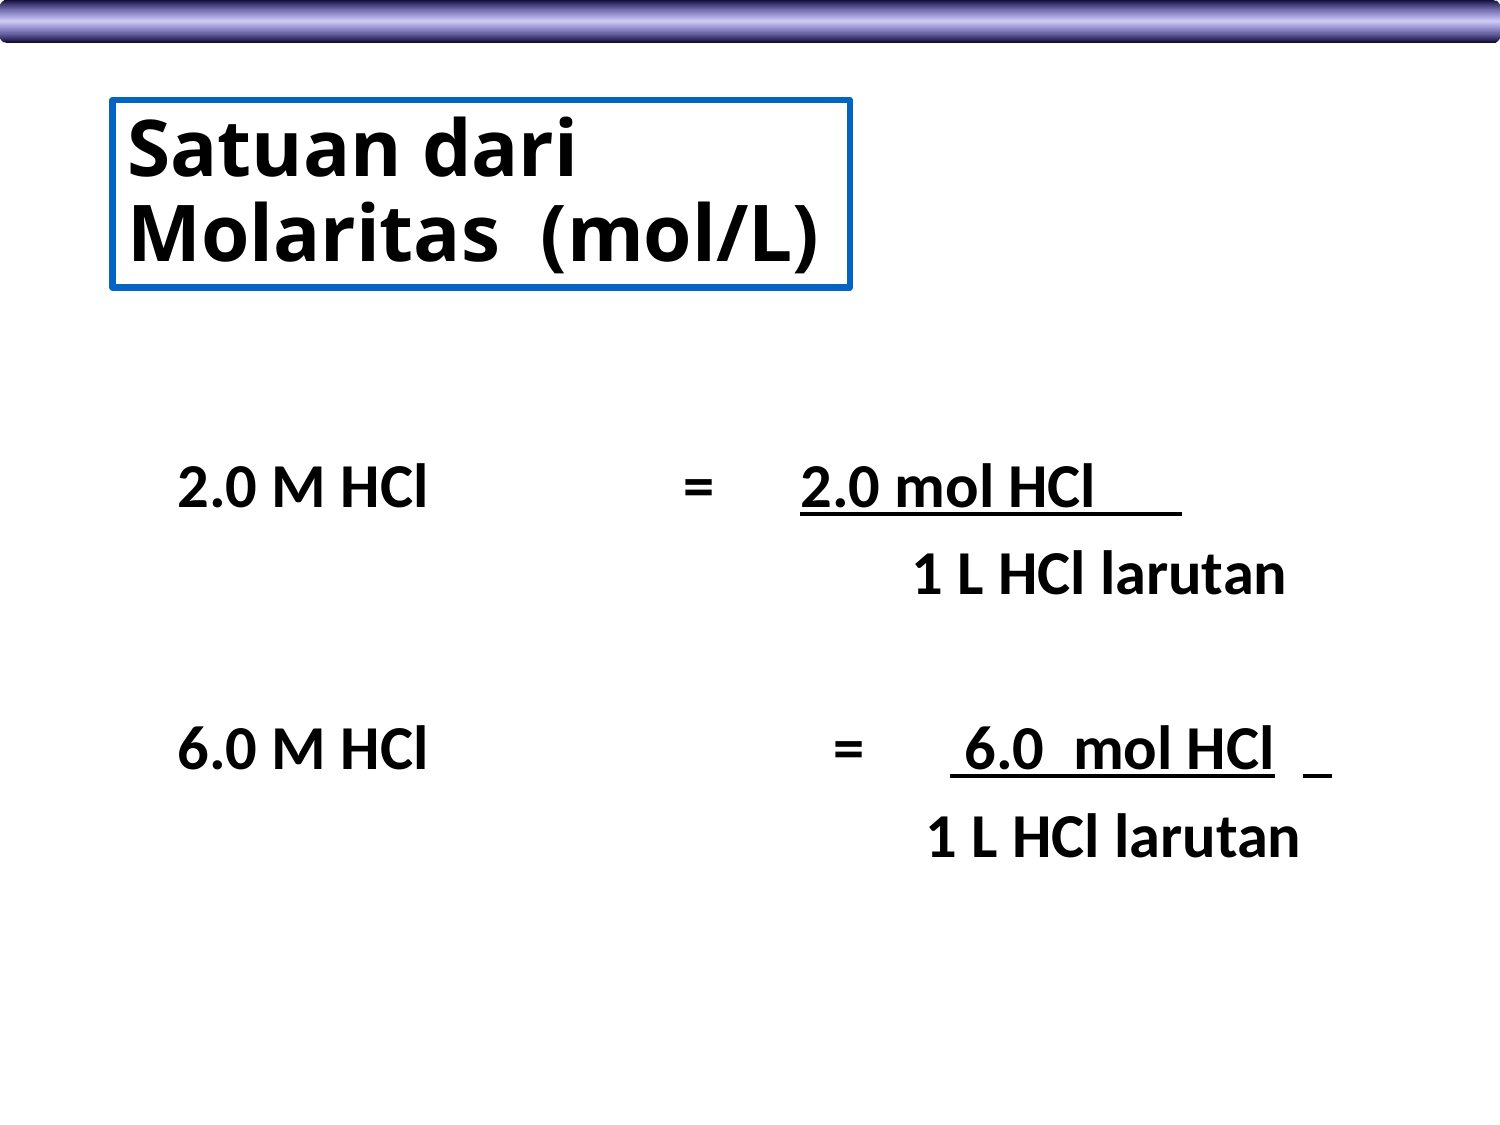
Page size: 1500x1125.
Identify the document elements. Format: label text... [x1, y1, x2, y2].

title Satuan dari Molaritas (mol/L) [112, 99, 850, 288]
text_box 2.0 M HCl = 2.0 mol HCl 1 L HCl larutan 6.0 M HCl = 6.0 mol HCl 1 L HCl larutan [162, 437, 1450, 963]
text_box [0, 0, 1500, 43]
